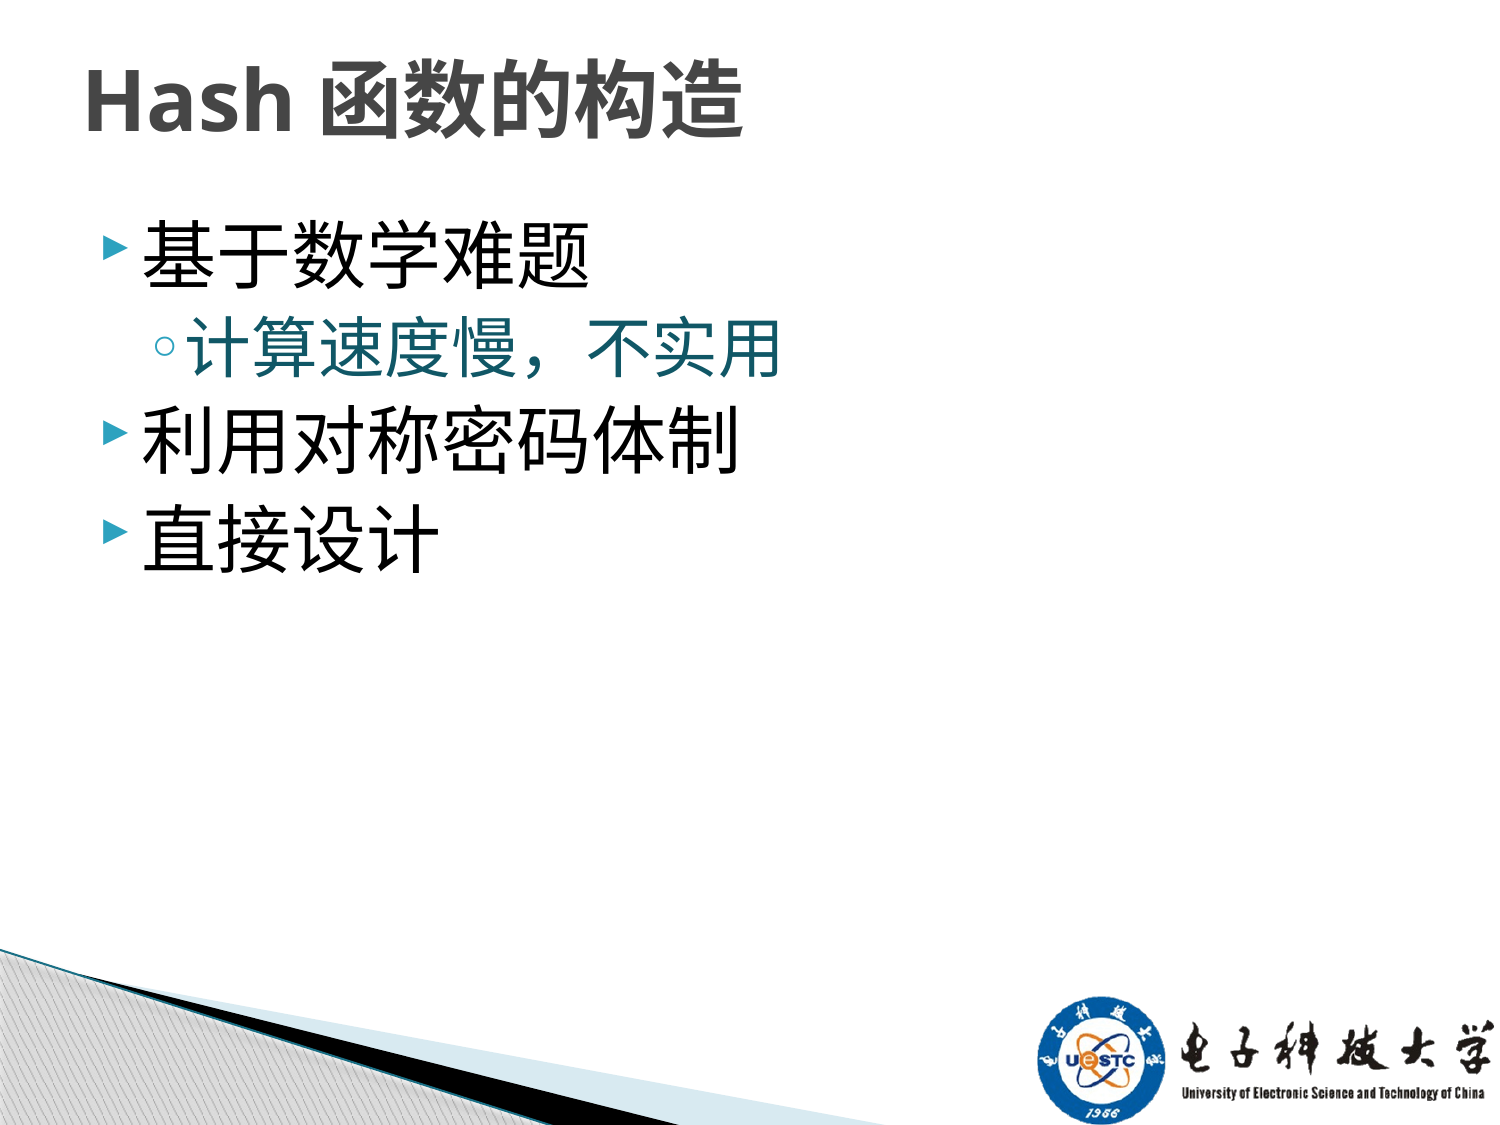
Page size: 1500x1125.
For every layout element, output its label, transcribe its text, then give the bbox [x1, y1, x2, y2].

title Hash函数的构造 [66, 3, 1417, 191]
picture [1037, 995, 1495, 1125]
list 基于数学难题 计算速度慢，不实用 利用对称密码体制 直接设计 [66, 201, 1417, 1052]
